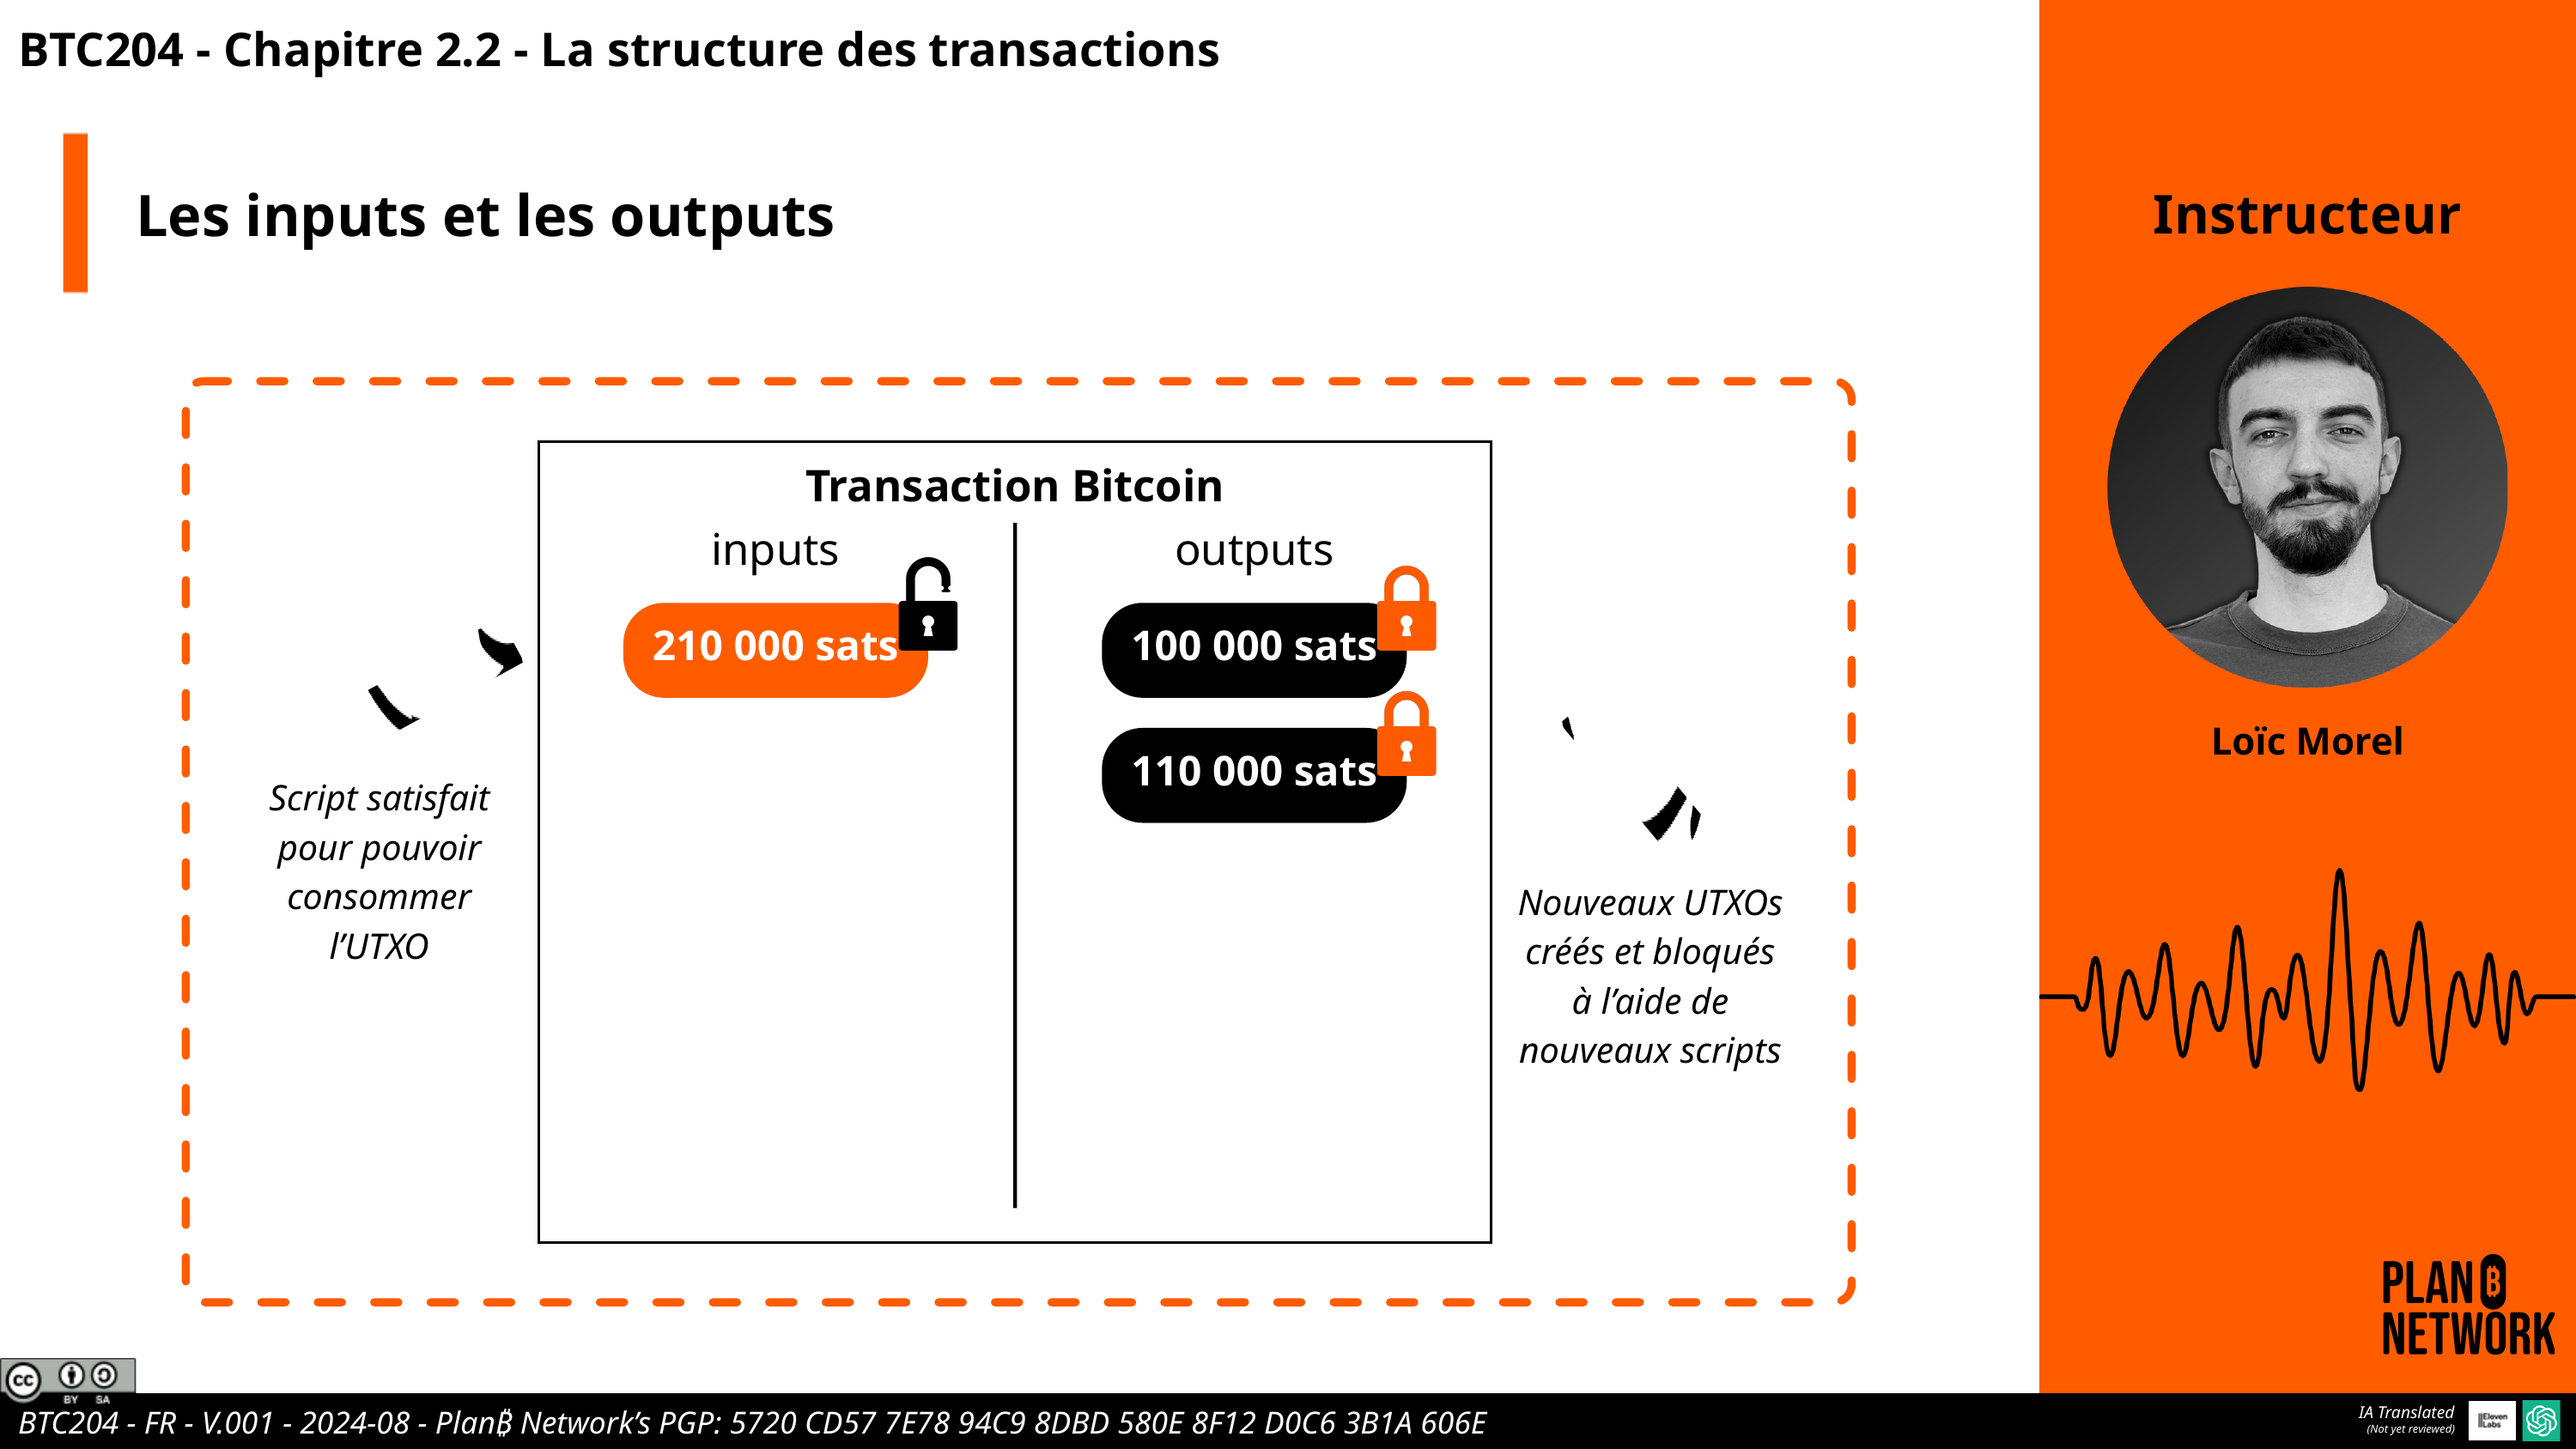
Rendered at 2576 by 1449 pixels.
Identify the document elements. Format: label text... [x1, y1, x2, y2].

text_box [0, 1358, 137, 1390]
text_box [2468, 1400, 2517, 1440]
text_box Les inputs et les outputs [136, 167, 1850, 248]
text_box BTC204 - Chapitre 2.2 - La structure des transactions [18, 10, 1353, 76]
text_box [623, 603, 929, 699]
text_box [0, 1392, 2576, 1449]
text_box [1102, 603, 1407, 699]
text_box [2522, 1399, 2561, 1442]
text_box [63, 128, 88, 294]
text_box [538, 440, 1492, 1243]
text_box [185, 380, 1852, 1303]
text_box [1102, 727, 1407, 823]
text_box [2038, 0, 2576, 1390]
